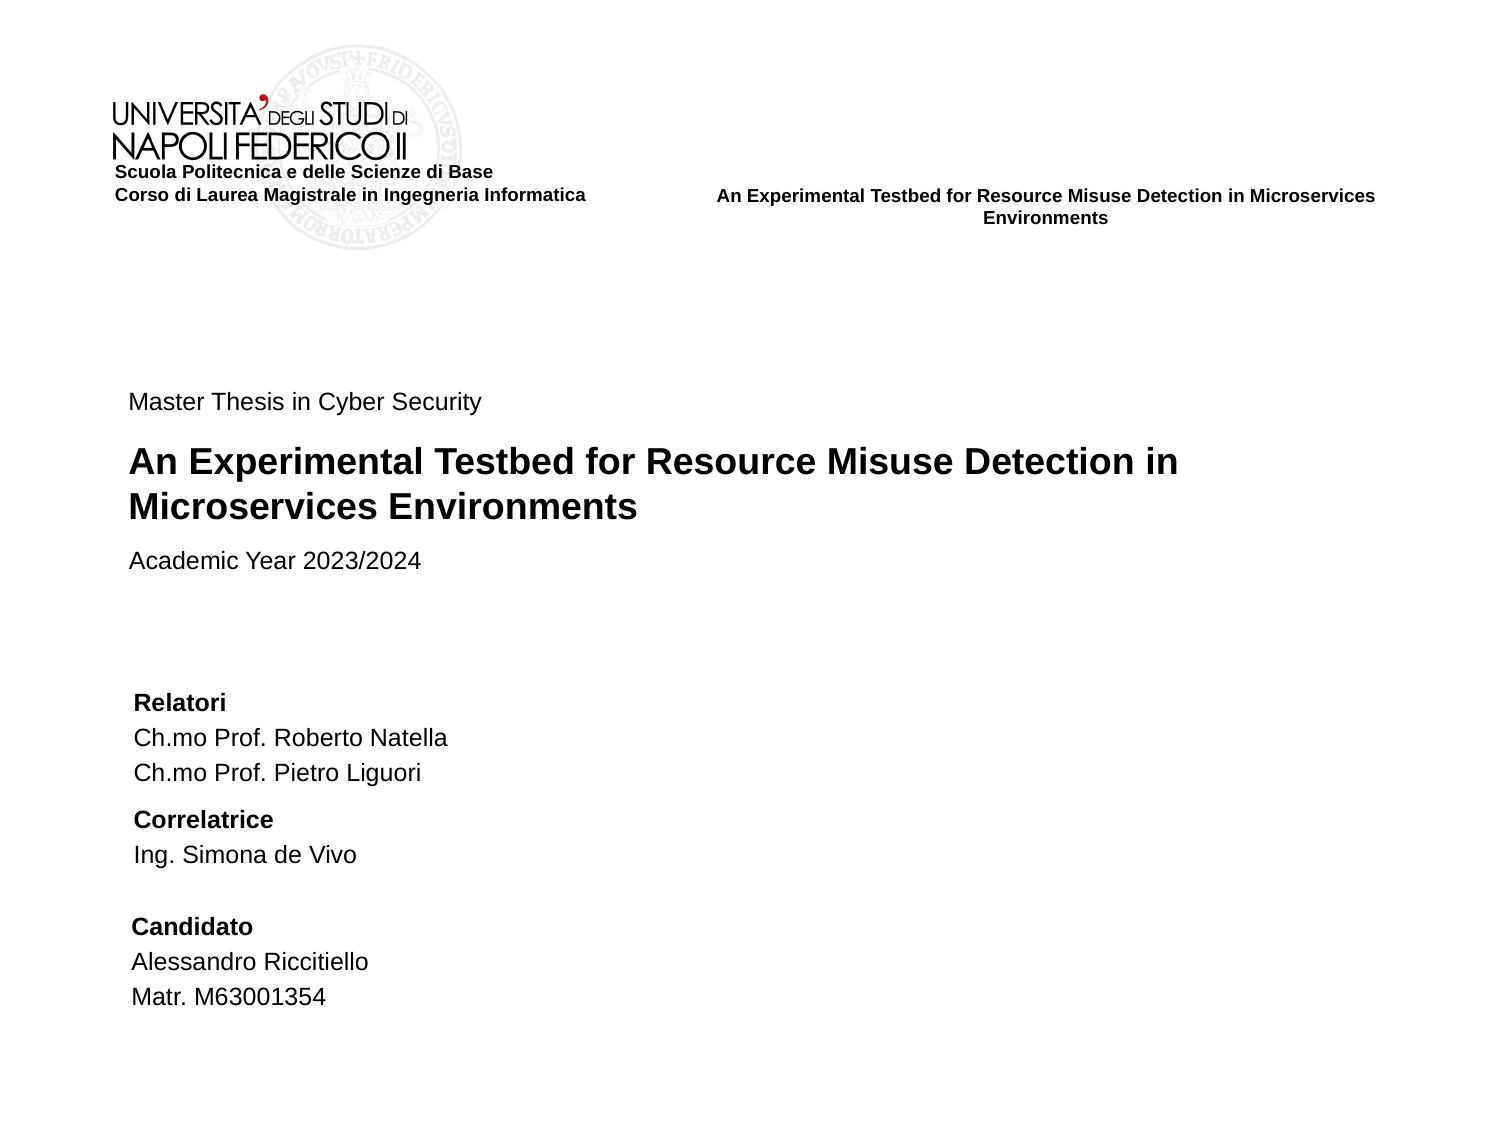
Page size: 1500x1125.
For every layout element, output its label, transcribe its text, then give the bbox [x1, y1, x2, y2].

title An Experimental Testbed for Resource Misuse Detection in Microservices Environments [113, 429, 1389, 488]
text_box Academic Year 2023/2024 [113, 537, 1363, 582]
text_box Candidato Alessandro Riccitiello Matr. M63001354 [116, 902, 1377, 986]
subtitle Master Thesis in Cyber Security [113, 378, 1363, 410]
text_box Relatori Ch.mo Prof. Roberto Natella Ch.mo Prof. Pietro Liguori [118, 678, 1359, 762]
picture [112, 42, 465, 251]
text_box Correlatrice Ing. Simona de Vivo [118, 795, 1359, 879]
